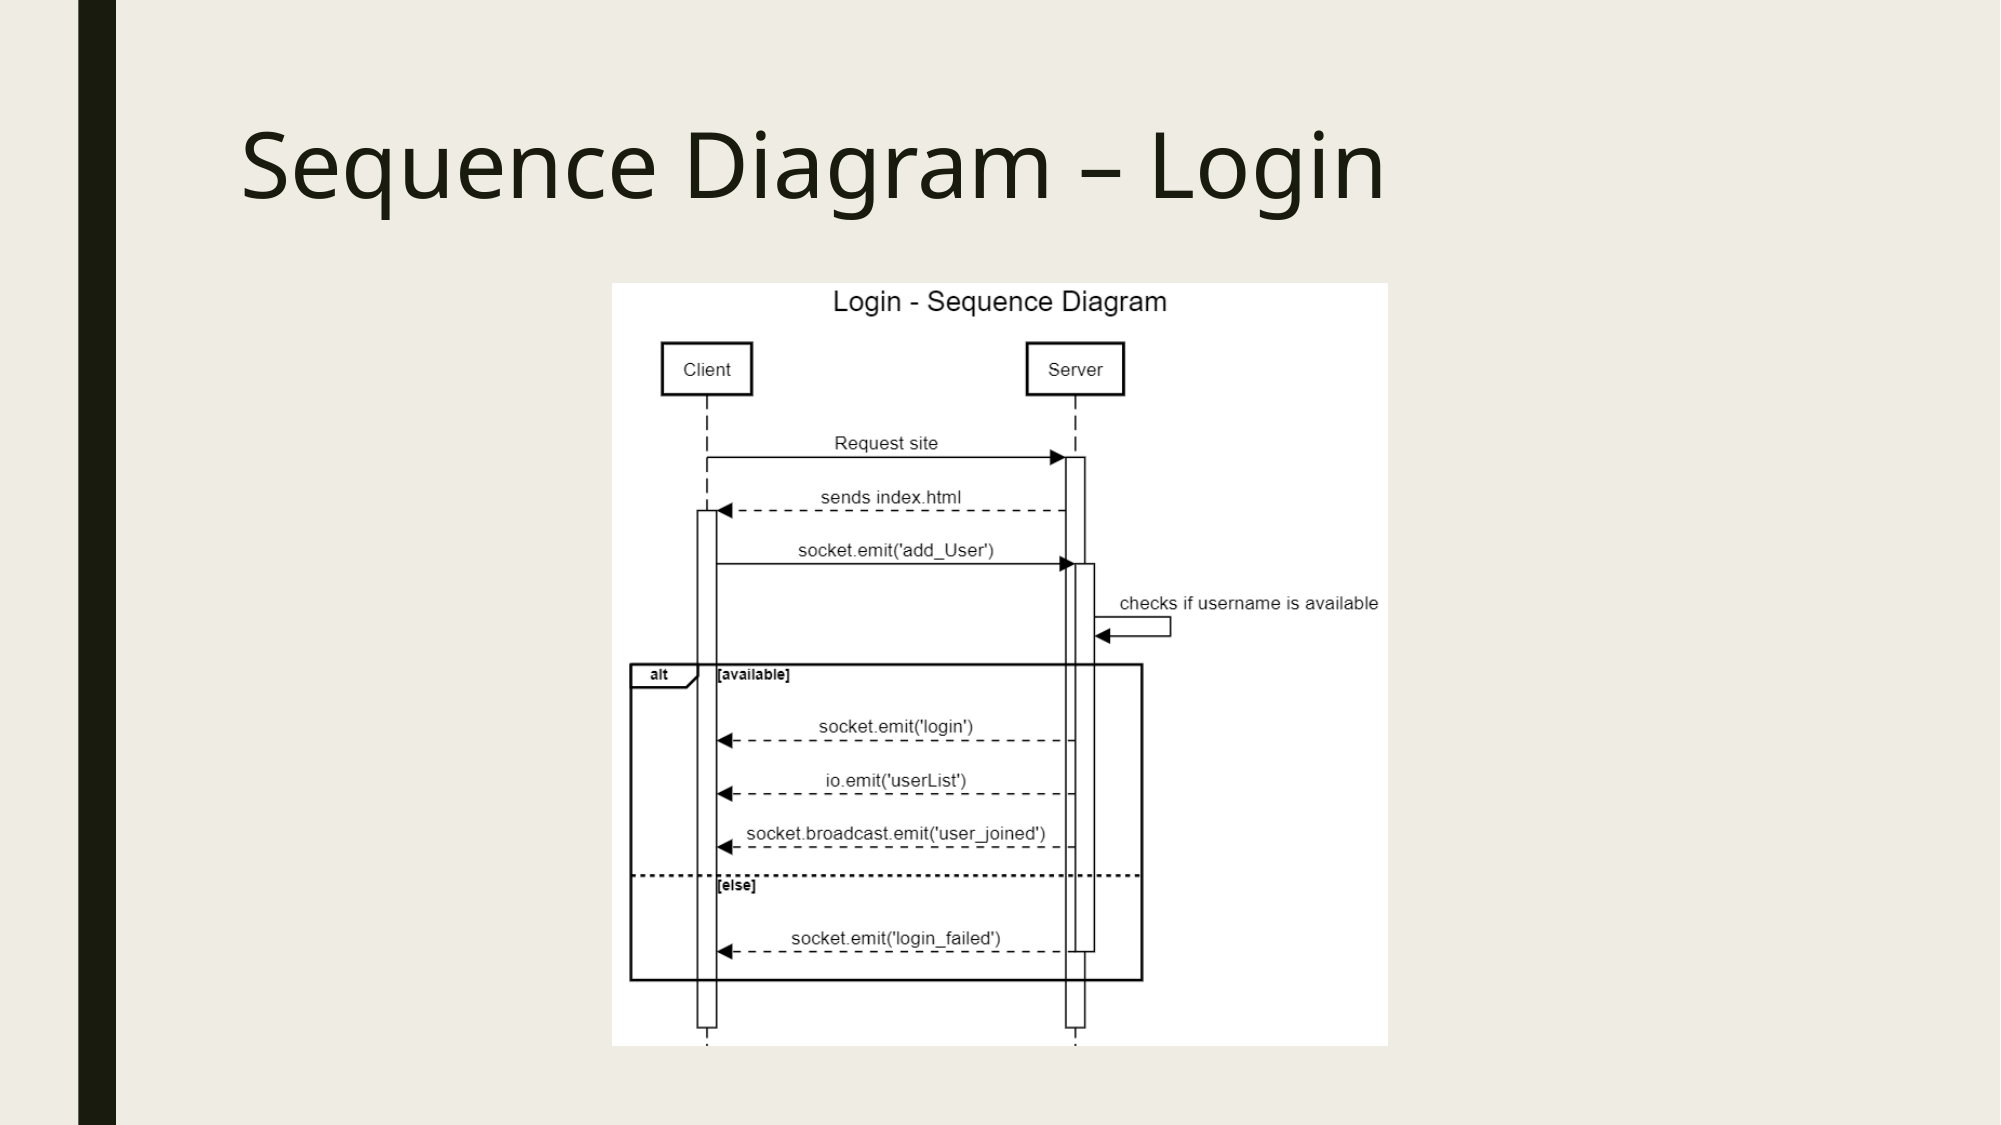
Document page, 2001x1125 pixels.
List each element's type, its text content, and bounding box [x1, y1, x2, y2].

title Sequence Diagram – Login [225, 112, 1800, 357]
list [612, 283, 1388, 1046]
